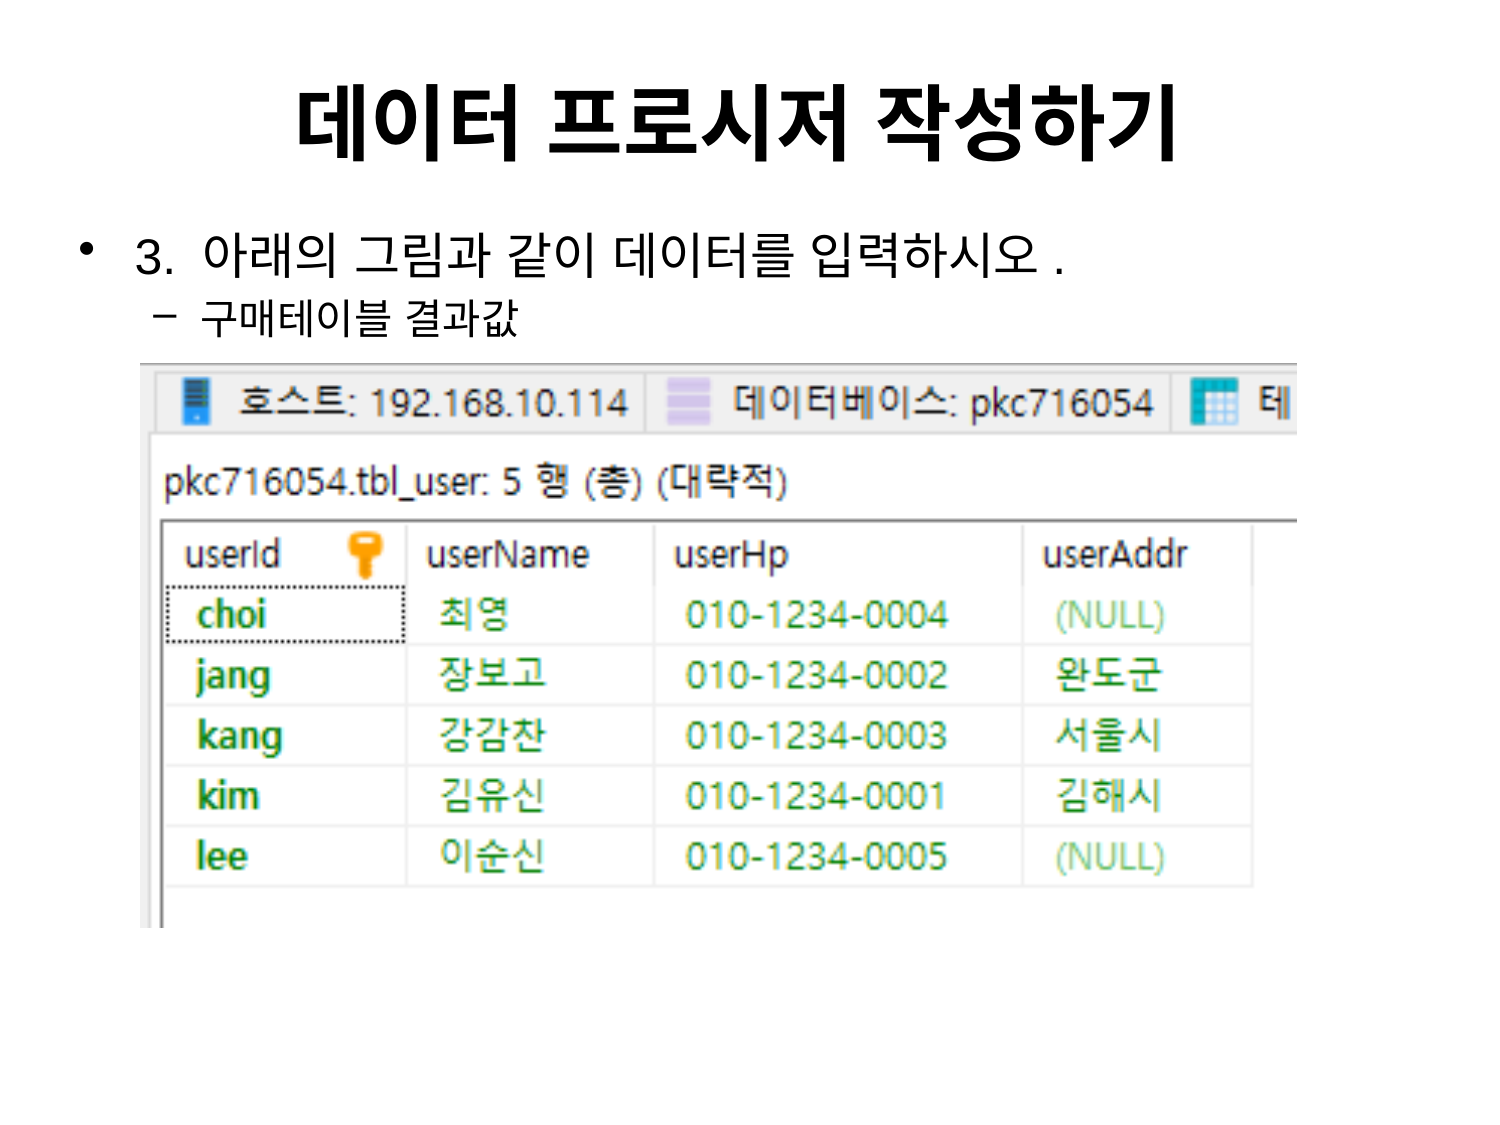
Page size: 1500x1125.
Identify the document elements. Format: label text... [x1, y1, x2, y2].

list 3. 아래의 그림과 같이 데이터를 입력하시오. 구매테이블 결과값 [63, 217, 1435, 897]
picture [140, 363, 1297, 929]
text_box [138, 329, 1430, 1045]
title 데이터 프로시저 작성하기 [63, 27, 1414, 215]
